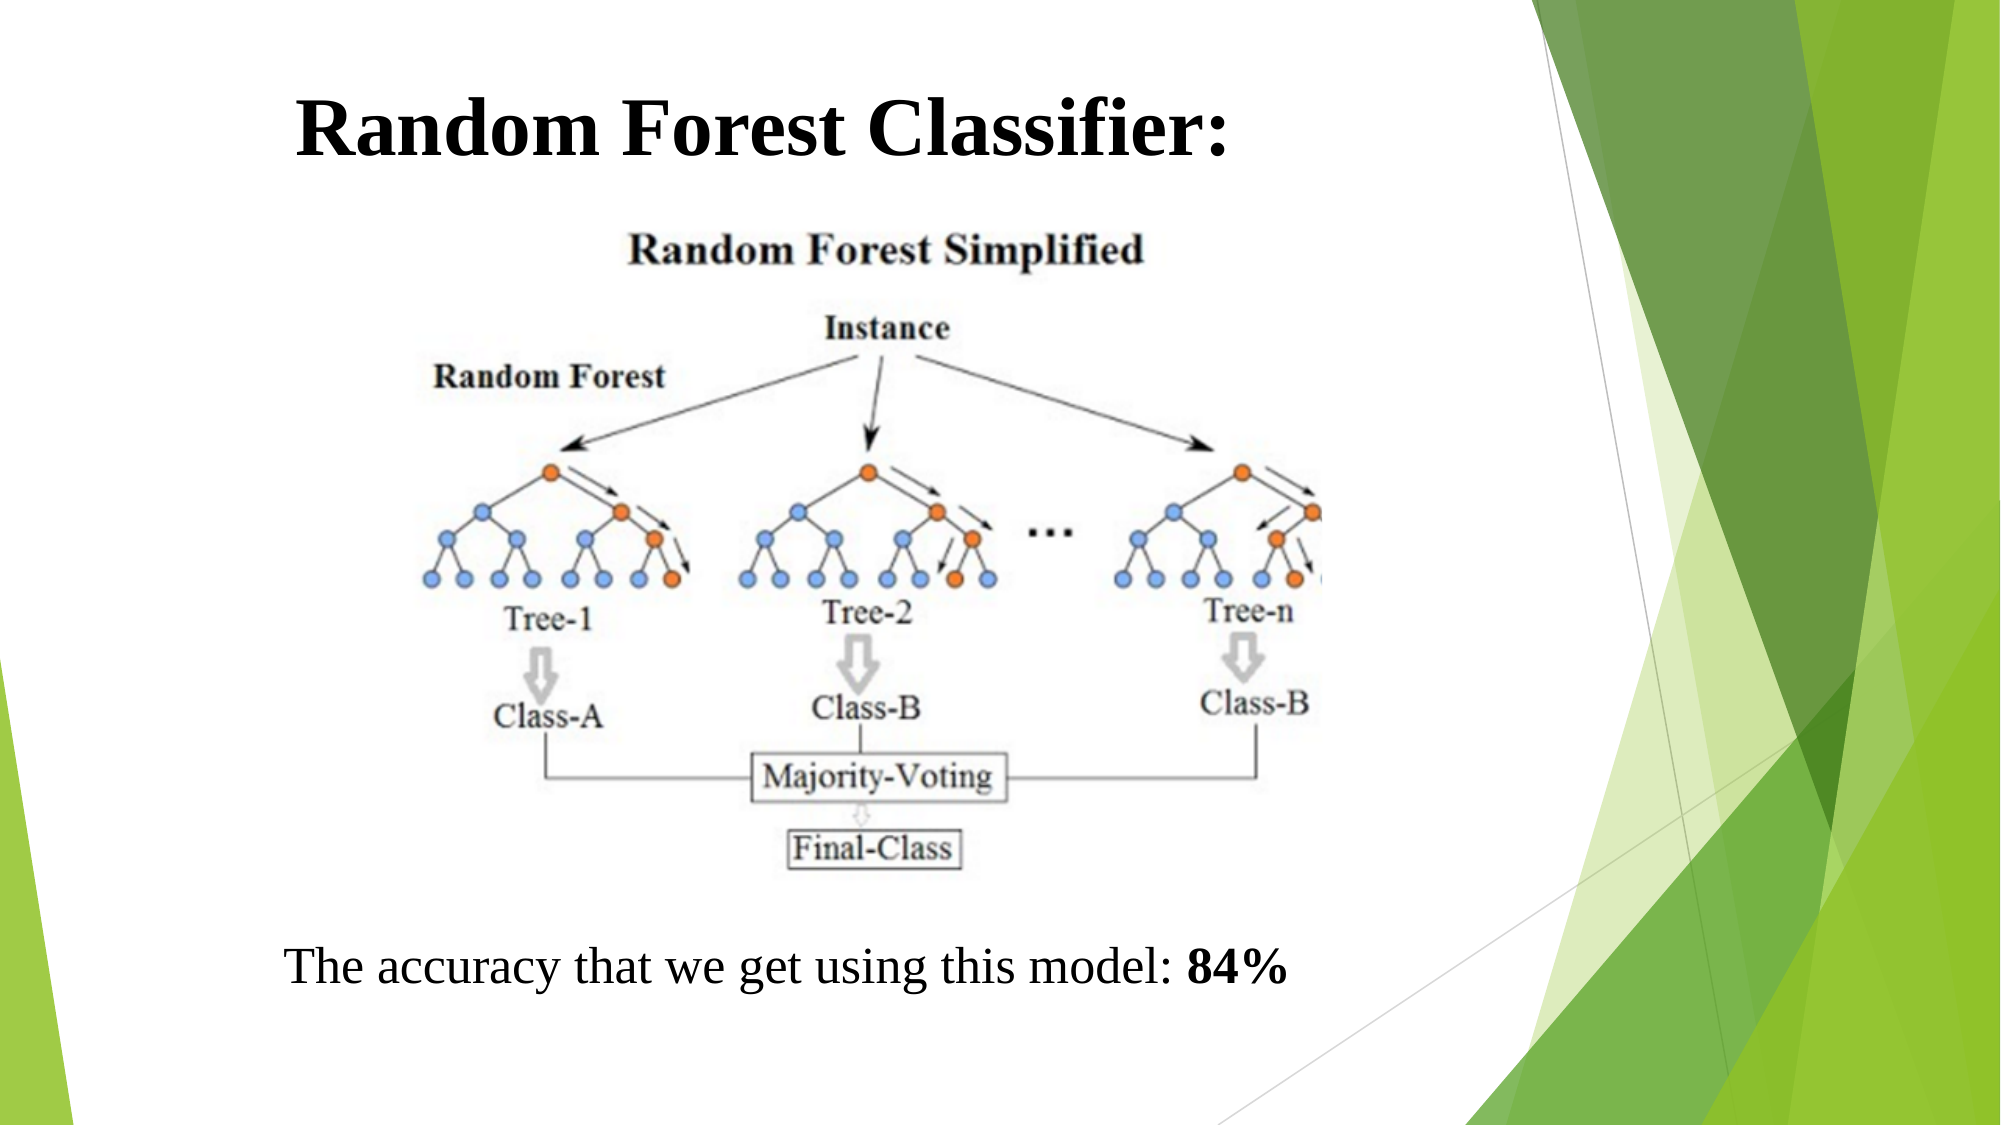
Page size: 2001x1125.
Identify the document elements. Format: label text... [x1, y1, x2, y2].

text_box Random Forest Classifier: [280, 49, 1456, 146]
text_box The accuracy that we get using this model: 84% [268, 907, 1421, 1022]
picture [308, 220, 1323, 905]
